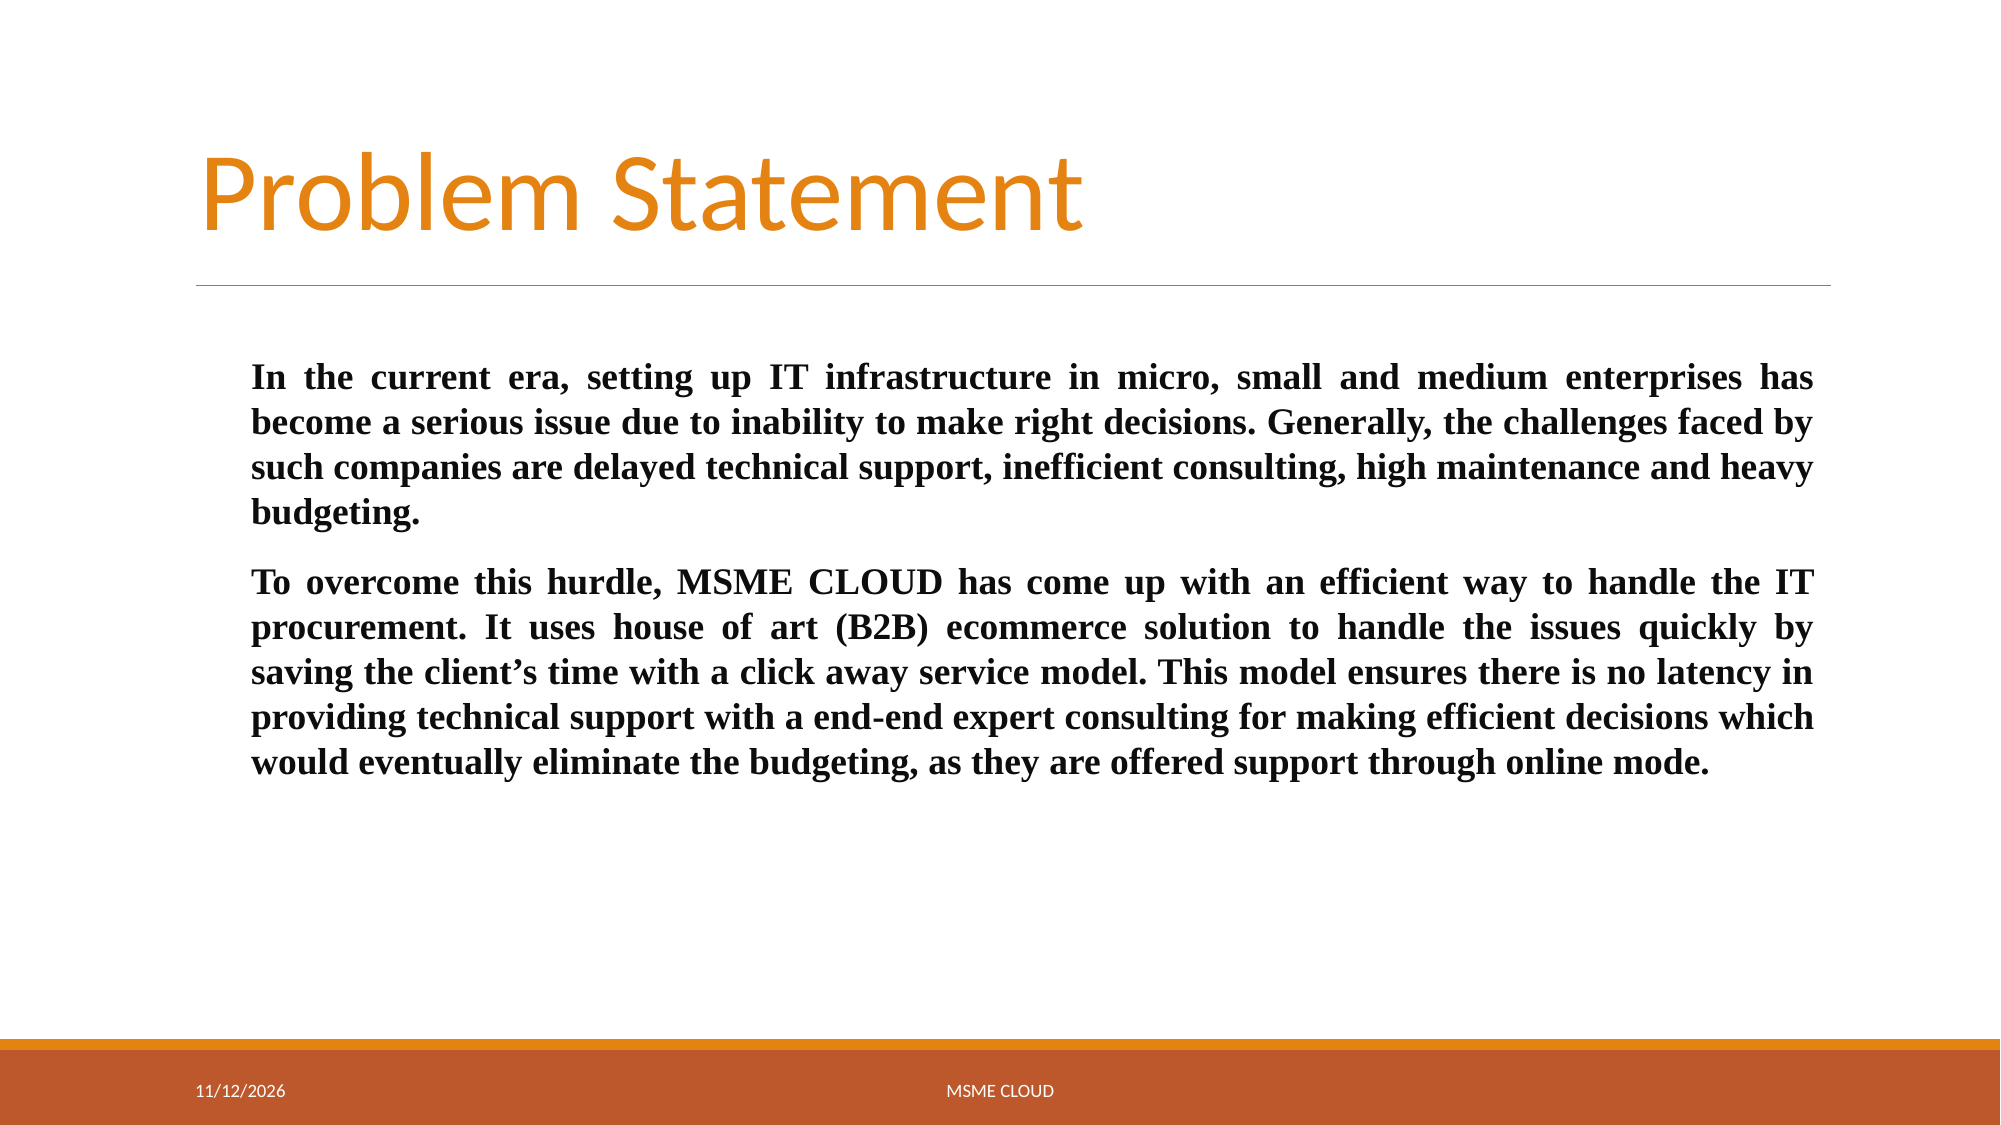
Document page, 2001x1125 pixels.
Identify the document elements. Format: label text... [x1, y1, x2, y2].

text_box Problem Statement [184, 110, 1101, 260]
text_box In the current era, setting up IT infrastructure in micro, small and medium enterprises has become a serious issue due to inability to make right decisions. Generally, the challenges faced by such companies are delayed technical support, inefficient consulting, high maintenance and heavy budgeting. To overcome this hurdle, MSME CLOUD has come up with an efficient way to handle the IT procurement. It uses house of art (B2B) ecommerce solution to handle the issues quickly by saving the client’s time with a click away service model. This model ensures there is no latency in providing technical support with a end­-end expert consulting for making efficient decisions which would eventually eliminate the budgeting, as they are offered support through online mode. [179, 344, 1830, 790]
footer MSME Cloud [604, 1059, 1396, 1120]
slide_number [180, 1059, 586, 1120]
